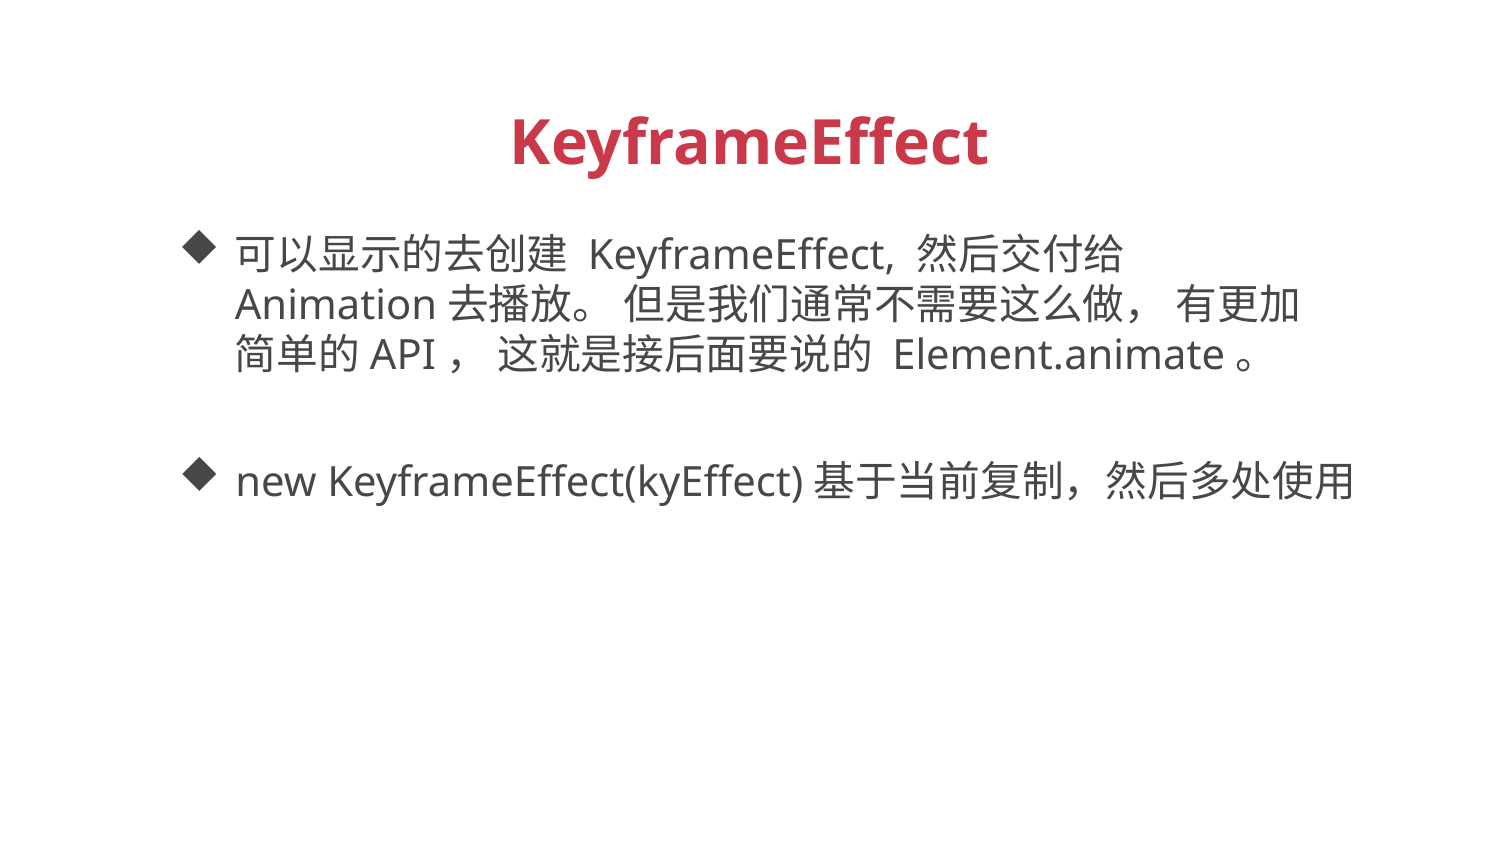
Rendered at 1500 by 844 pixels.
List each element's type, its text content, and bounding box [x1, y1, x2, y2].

text_box new KeyframeEffect(kyEffect)基于当前复制，然后多处使用 [89, 447, 1495, 513]
text_box 可以显示的去创建 KeyframeEffect, 然后交付给Animation去播放。 但是我们通常不需要这么做， 有更加简单的API， 这就是接后面要说的 Element.animate。 [88, 220, 1341, 386]
text_box KeyframeEffect [494, 94, 1006, 185]
